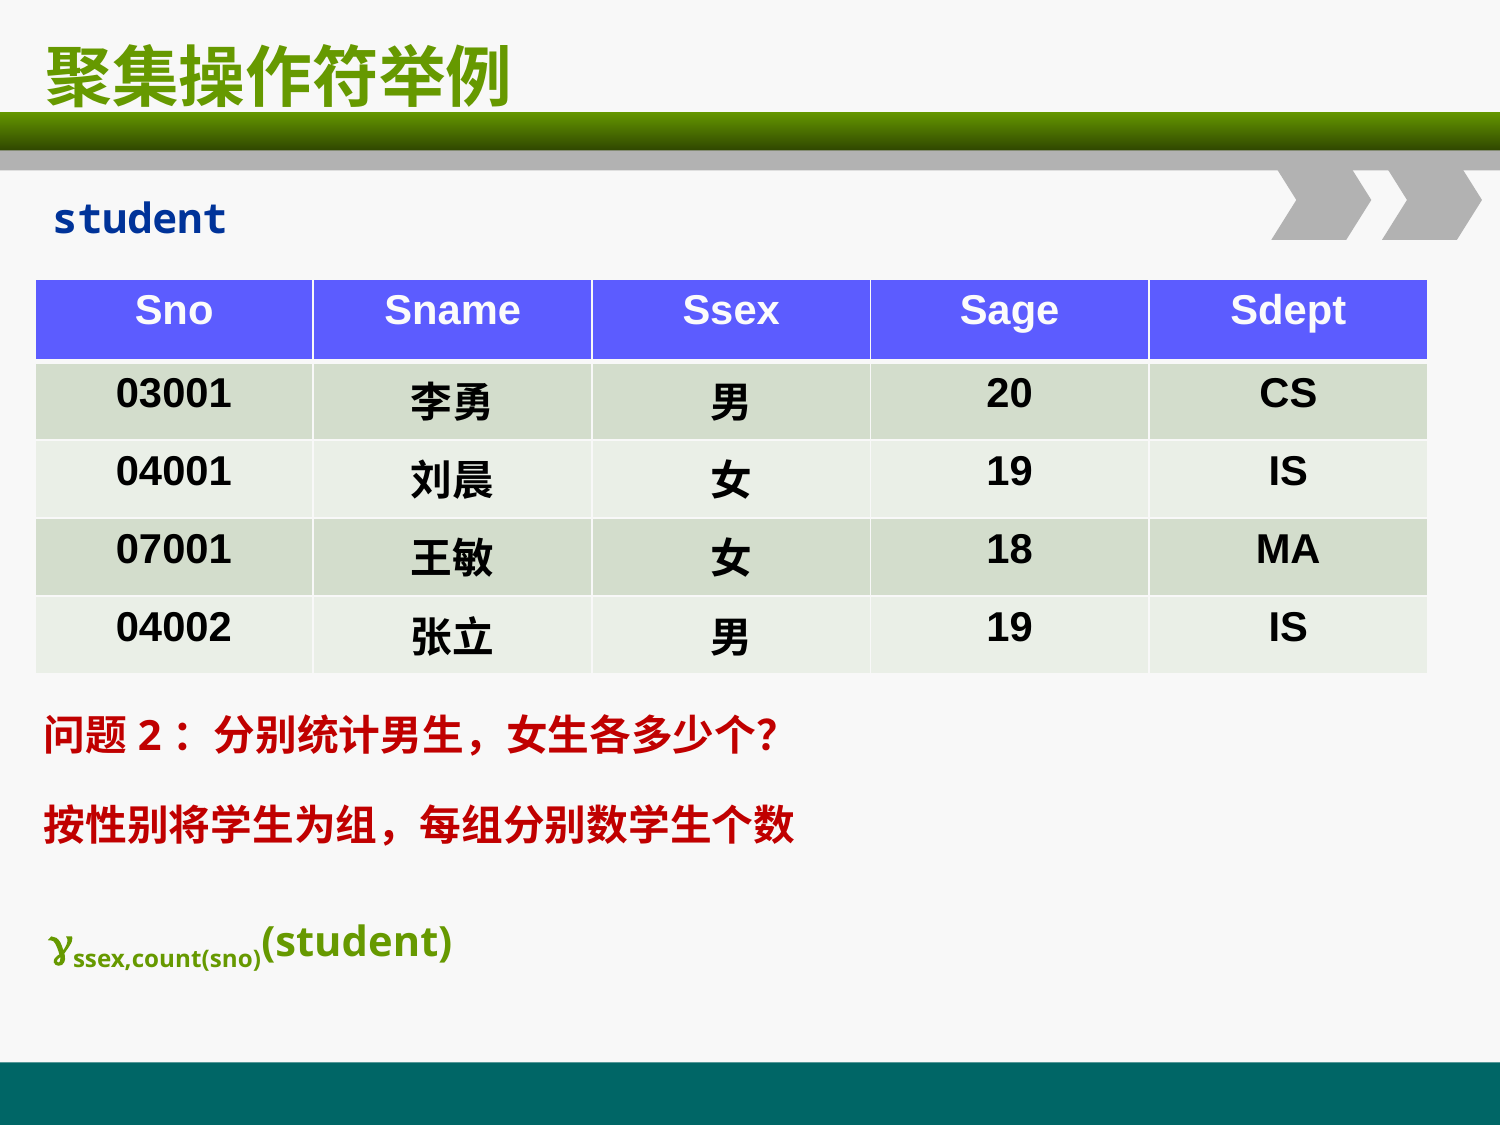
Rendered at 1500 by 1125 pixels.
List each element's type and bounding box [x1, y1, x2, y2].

title [30, 24, 1463, 125]
table_header [36, 280, 312, 359]
text_box [3, 184, 243, 250]
table_header [1150, 280, 1427, 359]
text_box [28, 791, 1128, 857]
table_header [593, 280, 870, 359]
table_cell [36, 364, 312, 439]
table_cell [1150, 364, 1427, 439]
table_cell [871, 597, 1148, 673]
table_cell [314, 441, 591, 517]
table_cell [314, 364, 591, 439]
table_cell [36, 519, 312, 595]
table_cell [314, 597, 591, 673]
table_header [314, 280, 591, 359]
table_header [871, 280, 1148, 359]
table_cell [871, 441, 1148, 517]
table_cell [871, 364, 1148, 439]
table_cell [593, 597, 870, 673]
table_cell [1150, 597, 1427, 673]
table_cell [1150, 519, 1427, 595]
table_cell [593, 519, 870, 595]
text_box [28, 701, 1128, 767]
table_cell [871, 519, 1148, 595]
table_cell [36, 441, 312, 517]
table_cell [1150, 441, 1427, 517]
text_box [34, 907, 1134, 980]
table_cell [314, 519, 591, 595]
table_cell [36, 597, 312, 673]
table_cell [593, 364, 870, 439]
table_cell [593, 441, 870, 517]
